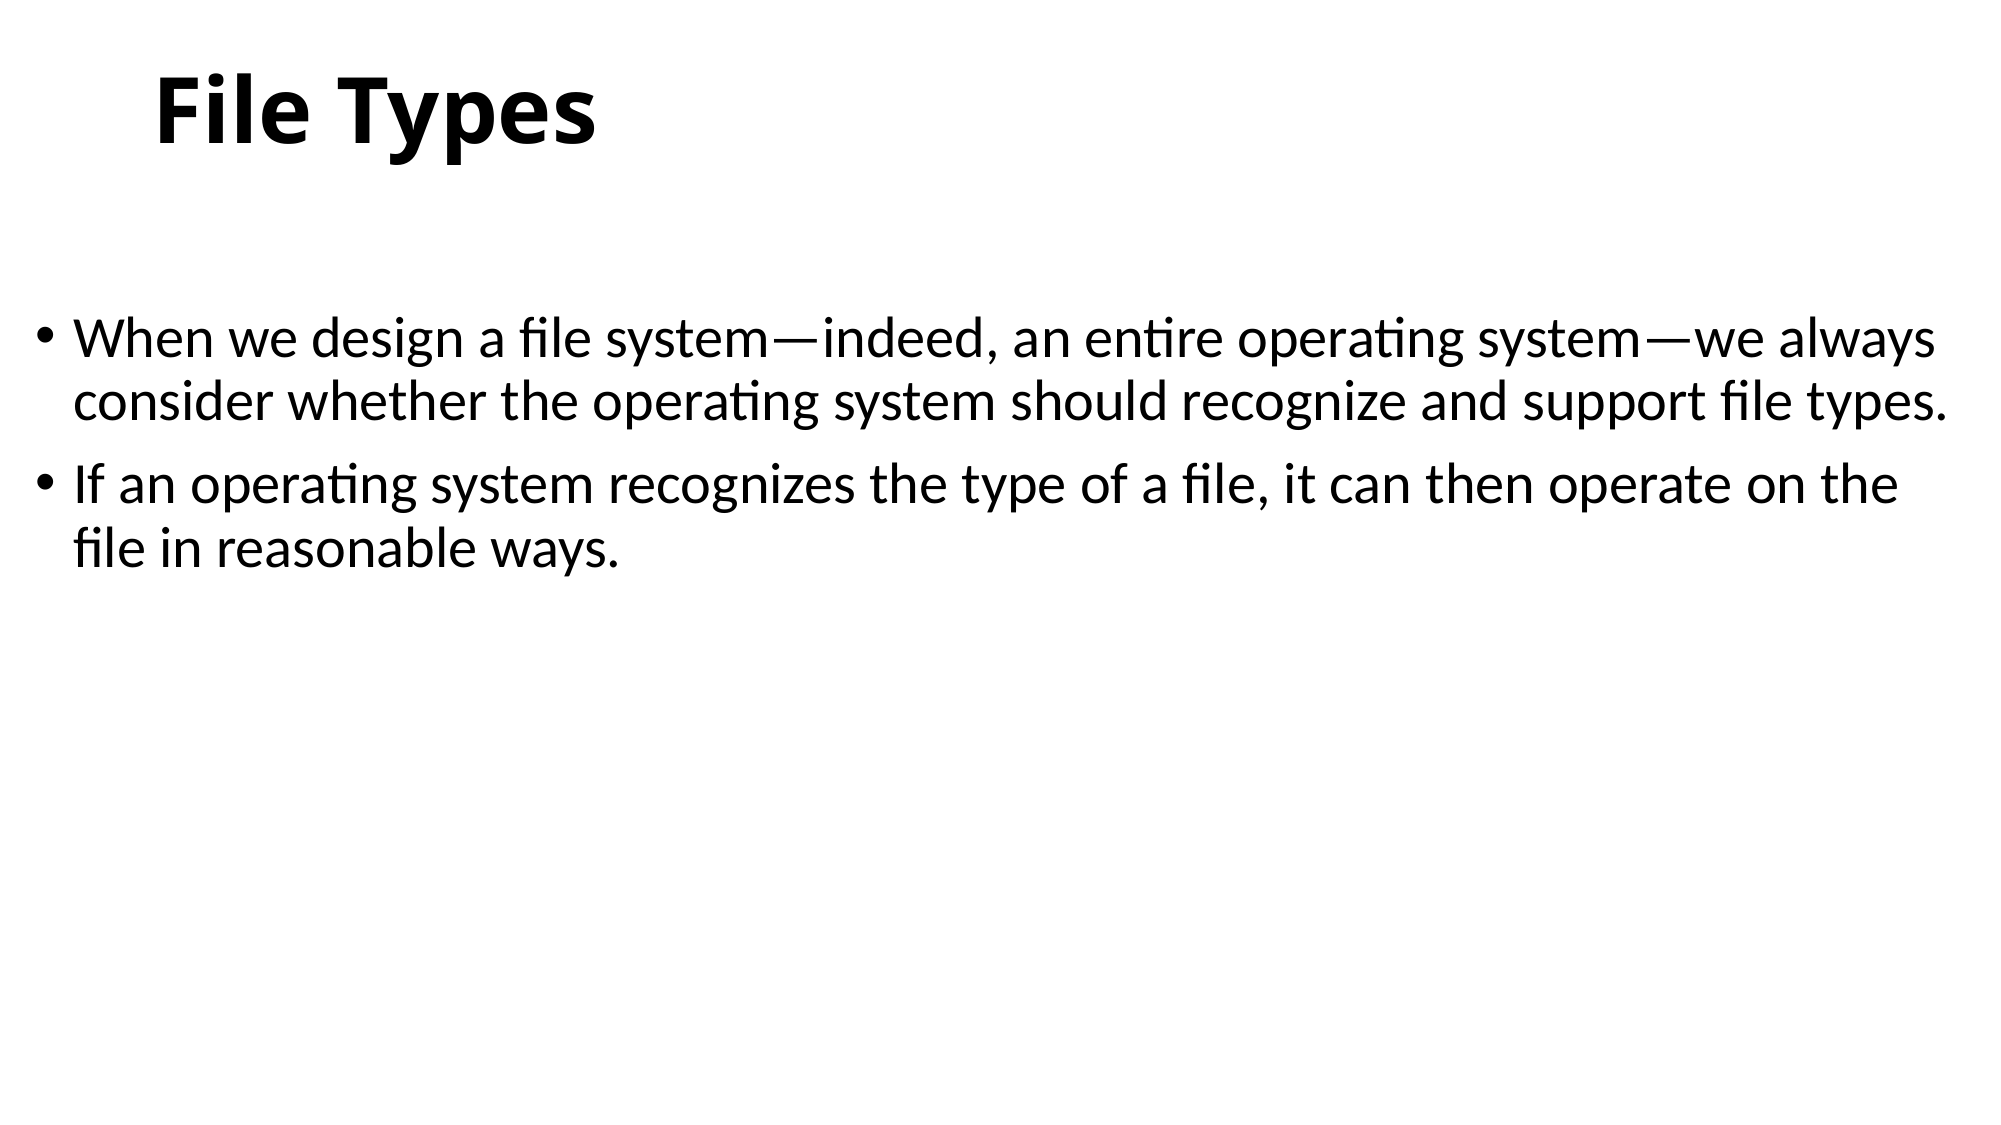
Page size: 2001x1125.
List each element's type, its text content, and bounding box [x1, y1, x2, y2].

title File Types [137, 59, 1863, 278]
list When we design a file system—indeed, an entire operating system—we always consider whether the operating system should recognize and support file types. If an operating system recognizes the type of a file, it can then operate on the file in reasonable ways. [20, 299, 1975, 607]
